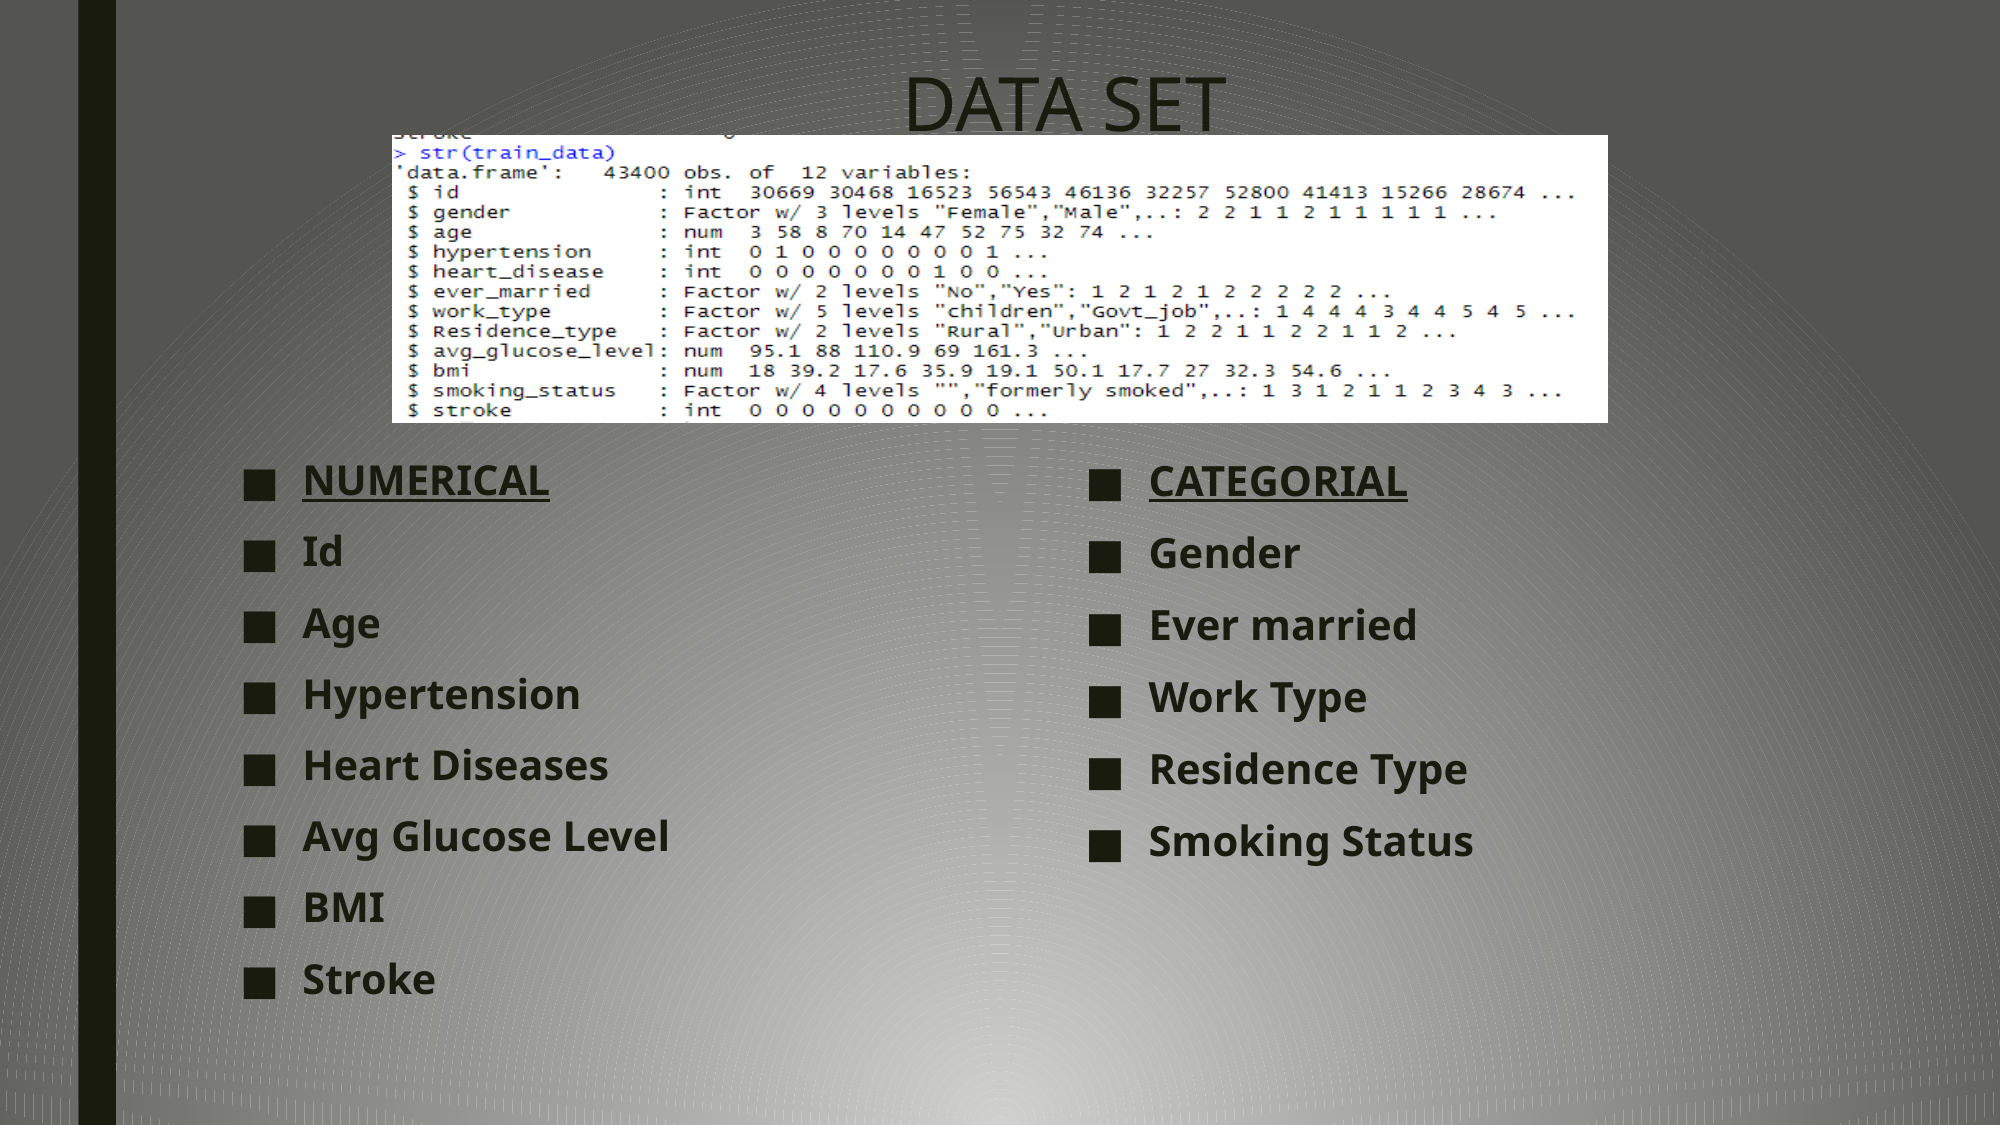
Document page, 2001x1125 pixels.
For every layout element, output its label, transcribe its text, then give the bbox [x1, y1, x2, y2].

list CATEGORIAL Gender Ever married Work Type Residence Type Smoking Status [1070, 451, 1801, 1018]
list NUMERICAL Id Age Hypertension Heart Diseases Avg Glucose Level BMI Stroke [225, 451, 955, 1018]
title DATA SET [225, 45, 1910, 395]
picture [392, 135, 1608, 423]
